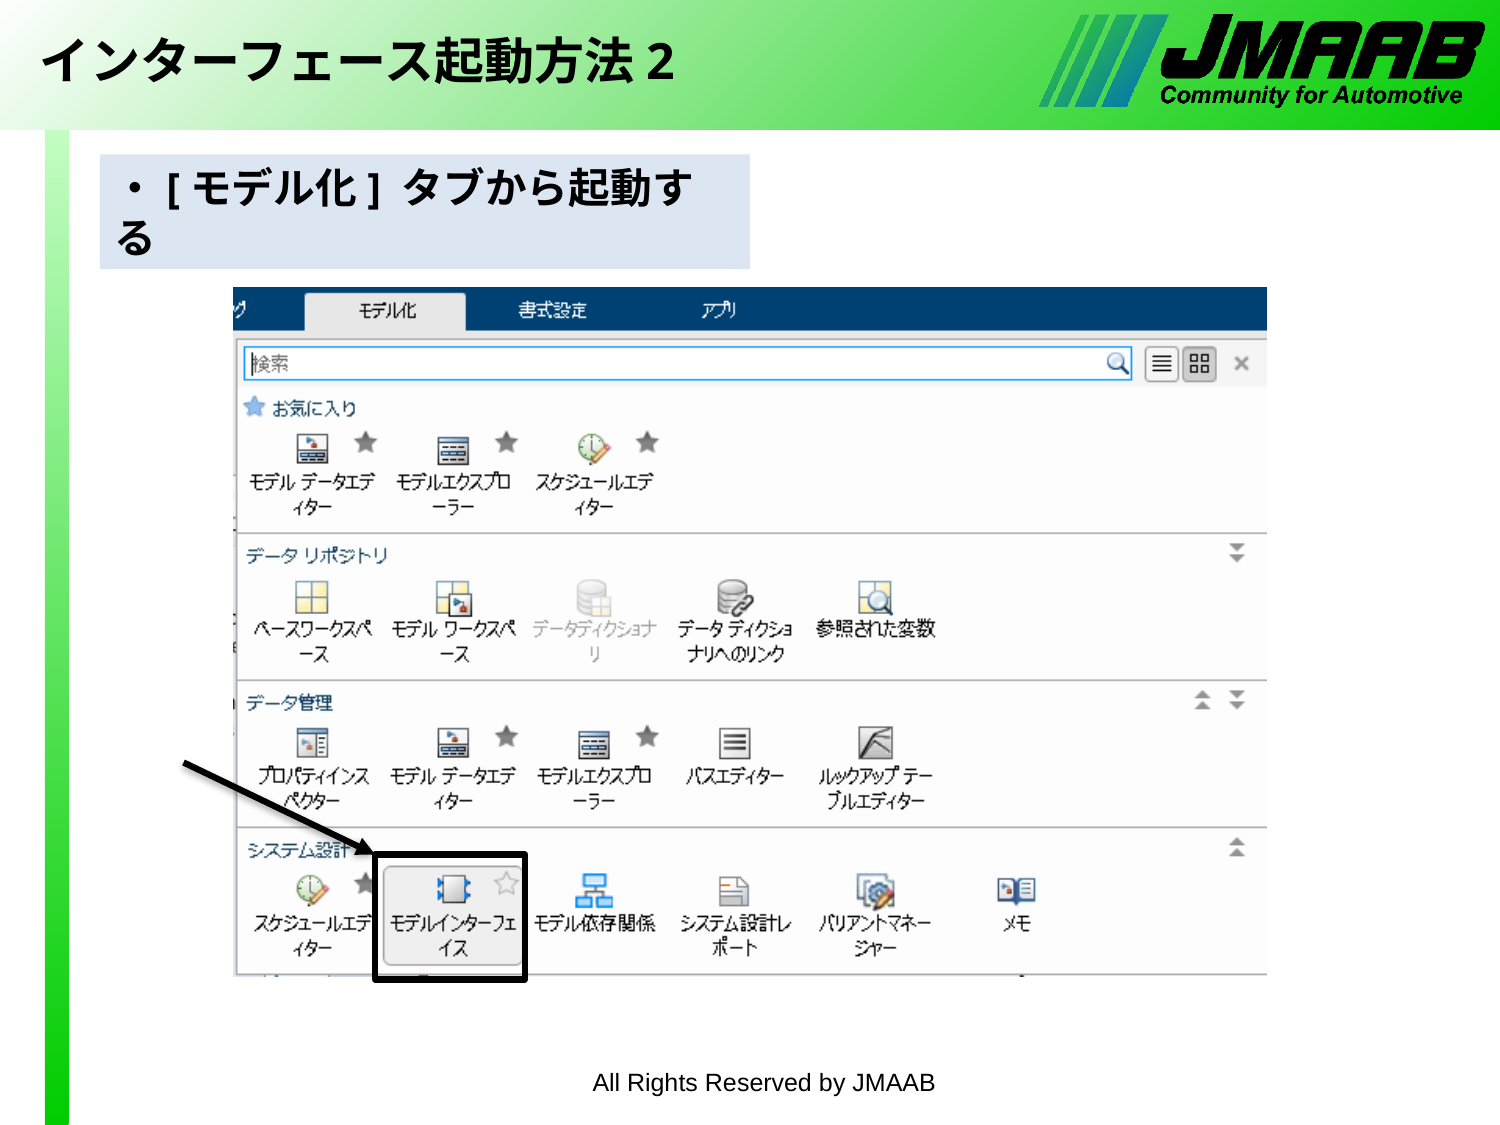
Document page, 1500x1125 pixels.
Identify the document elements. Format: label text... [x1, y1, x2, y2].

text_box インターフェース起動方法2 [24, 24, 1055, 94]
text_box ・[モデル化] タブから起動する [99, 154, 750, 270]
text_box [183, 762, 376, 855]
picture [1036, 11, 1486, 109]
picture [233, 287, 1267, 977]
